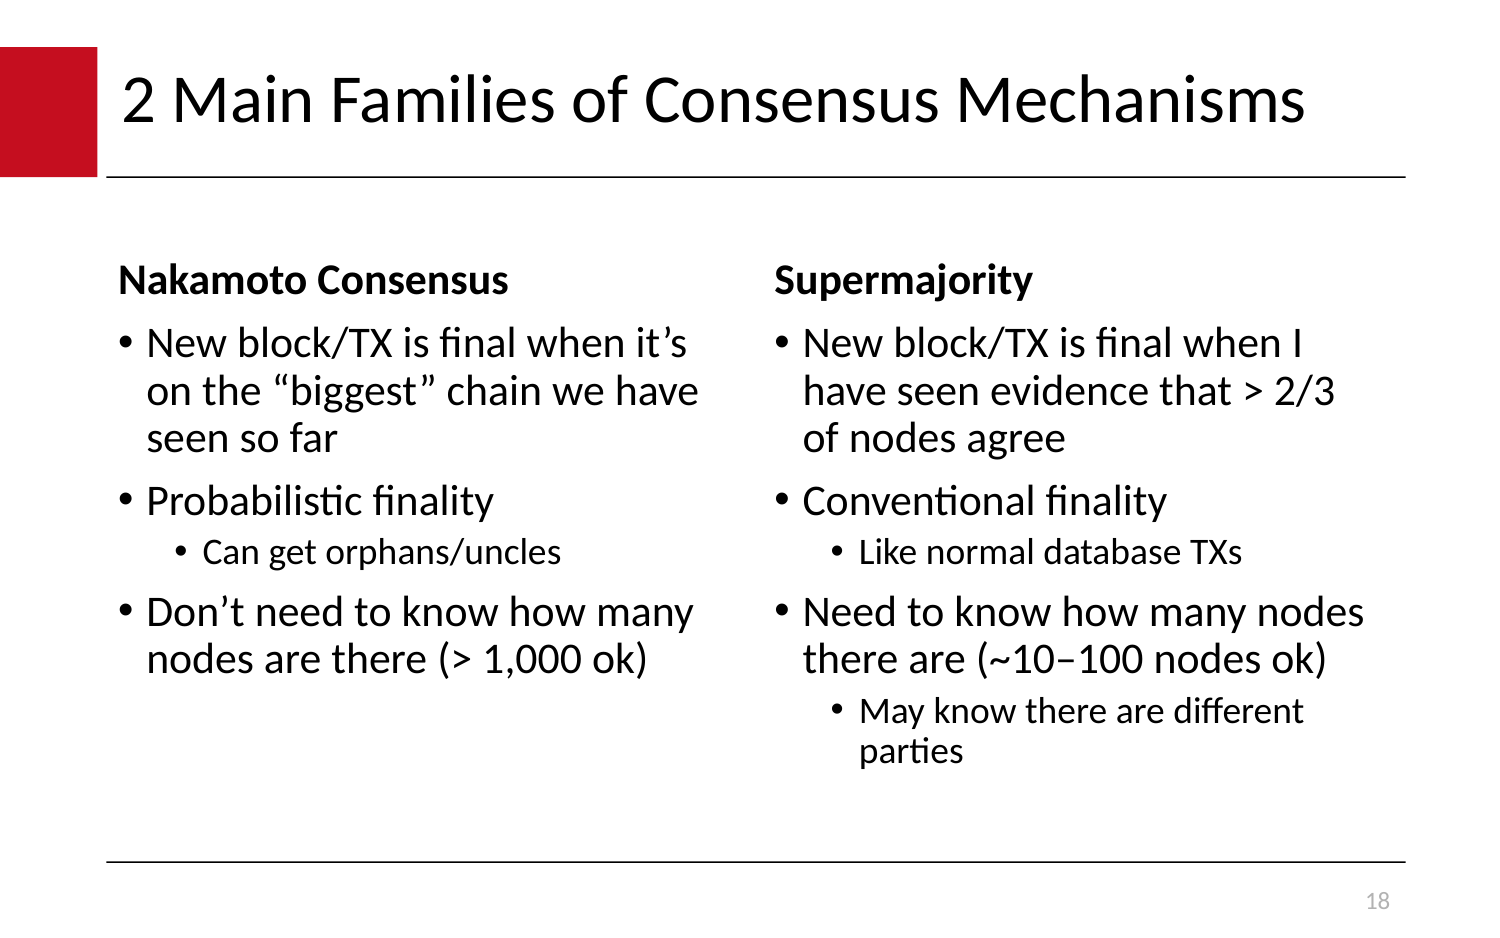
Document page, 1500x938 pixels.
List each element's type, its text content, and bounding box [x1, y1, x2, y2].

slide_number 18 [1101, 880, 1406, 918]
title 2 Main Families of Consensus Mechanisms [106, 47, 1406, 154]
list Supermajority New block/TX is final when I have seen evidence that > 2/3 of nodes agree Conventional finality Like normal database TXs Need to know how many nodes there are (~10–100 nodes ok) May know there are different parties [759, 249, 1397, 845]
list Nakamoto Consensus New block/TX is final when it’s on the “biggest” chain we have seen so far Probabilistic finality Can get orphans/uncles Don’t need to know how many nodes are there (> 1,000 ok) [103, 249, 741, 845]
